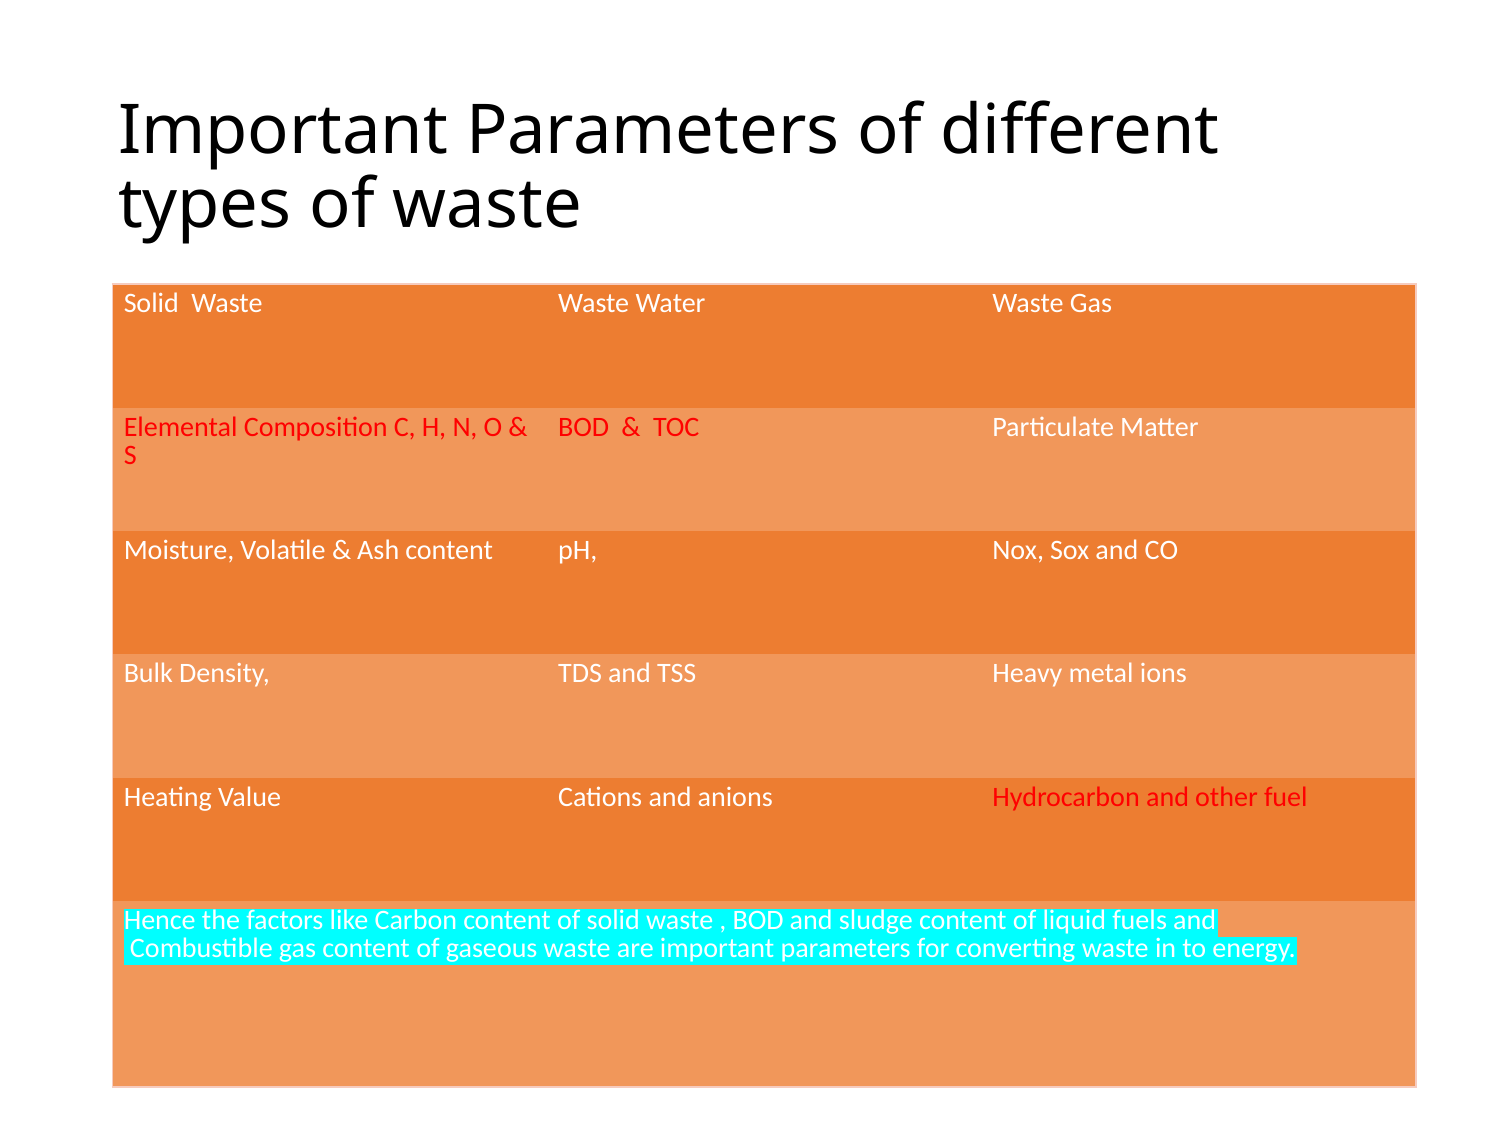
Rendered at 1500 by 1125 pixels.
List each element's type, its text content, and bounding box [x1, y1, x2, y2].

table_cell Cations and anions [547, 778, 981, 901]
table_cell Elemental Composition C, H, N, O & S [113, 408, 547, 531]
table_header Waste Water [547, 285, 981, 408]
title Important Parameters of different types of waste [103, 59, 1397, 278]
table_cell pH, [547, 531, 981, 654]
table_cell Particulate Matter [981, 408, 1415, 531]
table_header Waste Gas [981, 285, 1415, 408]
table_header Solid Waste [113, 285, 547, 408]
table_cell BOD & TOC [547, 408, 981, 531]
table_cell Heavy metal ions [981, 654, 1415, 778]
table_cell Heating Value [113, 778, 547, 901]
table_cell TDS and TSS [547, 654, 981, 778]
table_cell Hydrocarbon and other fuel [981, 778, 1415, 901]
table_cell Bulk Density, [113, 654, 547, 778]
table_cell Nox, Sox and CO [981, 531, 1415, 654]
table_cell Moisture, Volatile & Ash content [113, 531, 547, 654]
table_cell Hence the factors like Carbon content of solid waste , BOD and sludge content of liquid fuels and Combustible gas content of gaseous waste are important parameters for converting waste in to energy. [113, 901, 1415, 1086]
